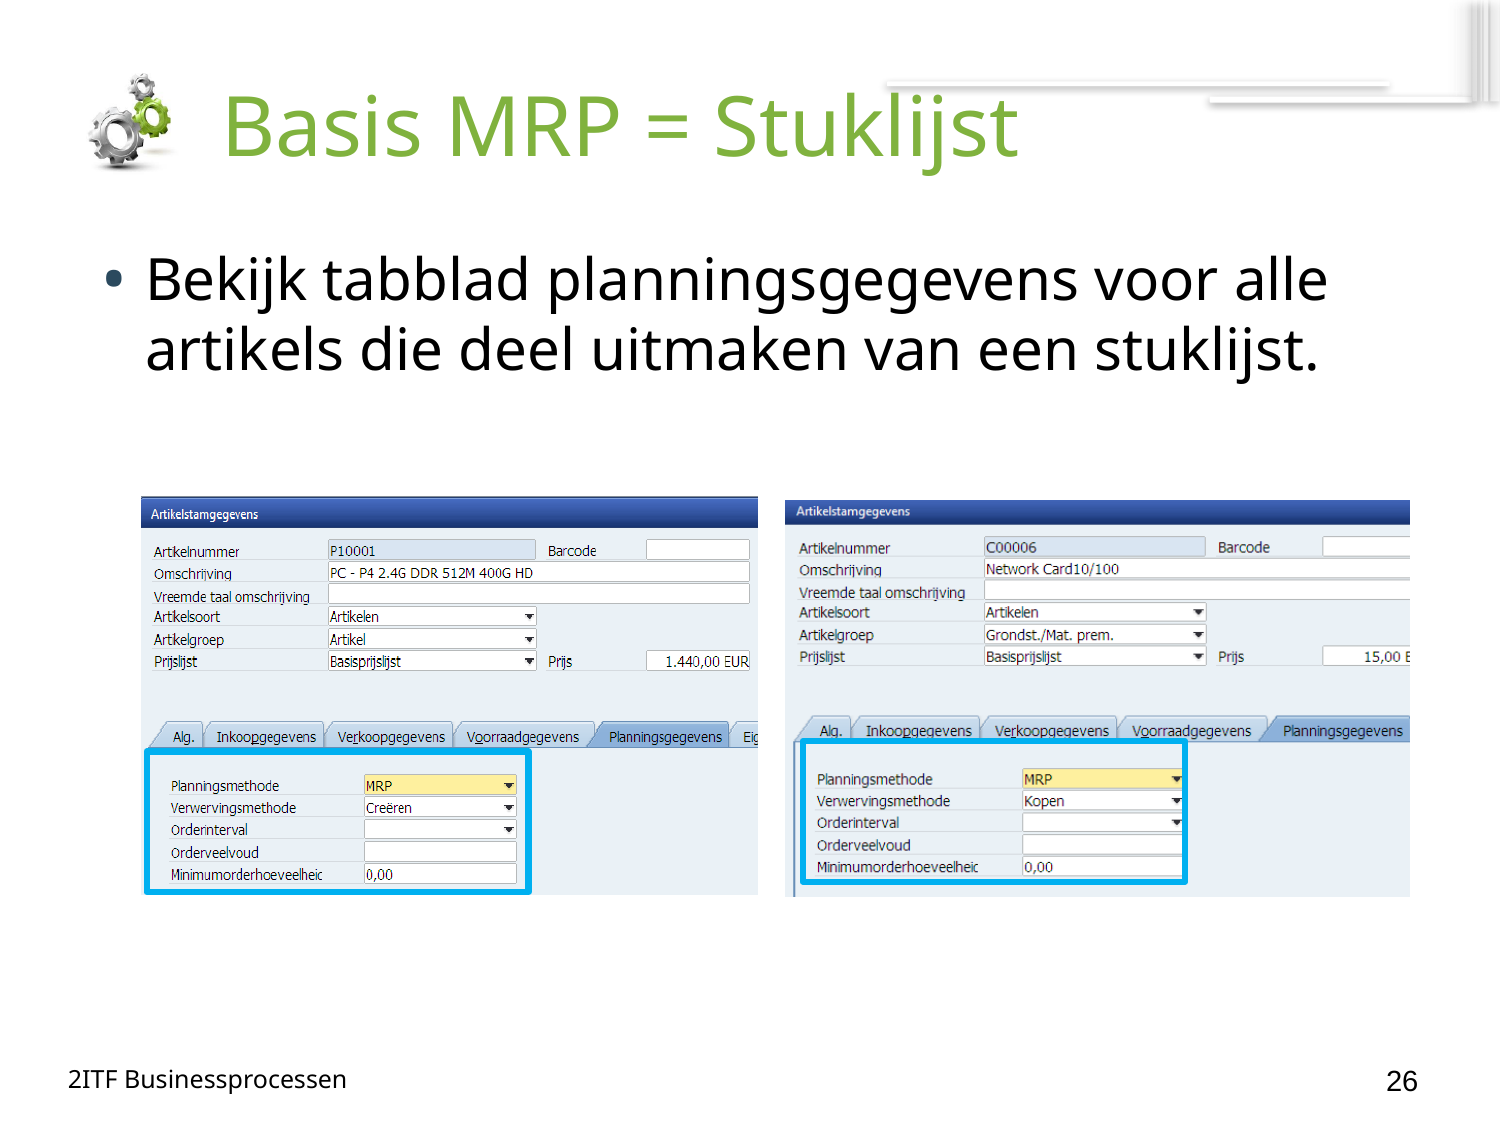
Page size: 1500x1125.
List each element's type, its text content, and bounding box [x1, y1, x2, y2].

title Basis MRP = Stuklijst [206, 35, 1418, 211]
list Bekijk tabblad planningsgegevens voor alle artikels die deel uitmaken van een stuklijst. [70, 234, 1421, 1055]
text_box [141, 495, 759, 895]
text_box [785, 500, 1410, 897]
slide_number 26 [1371, 1054, 1497, 1115]
picture [78, 69, 186, 176]
